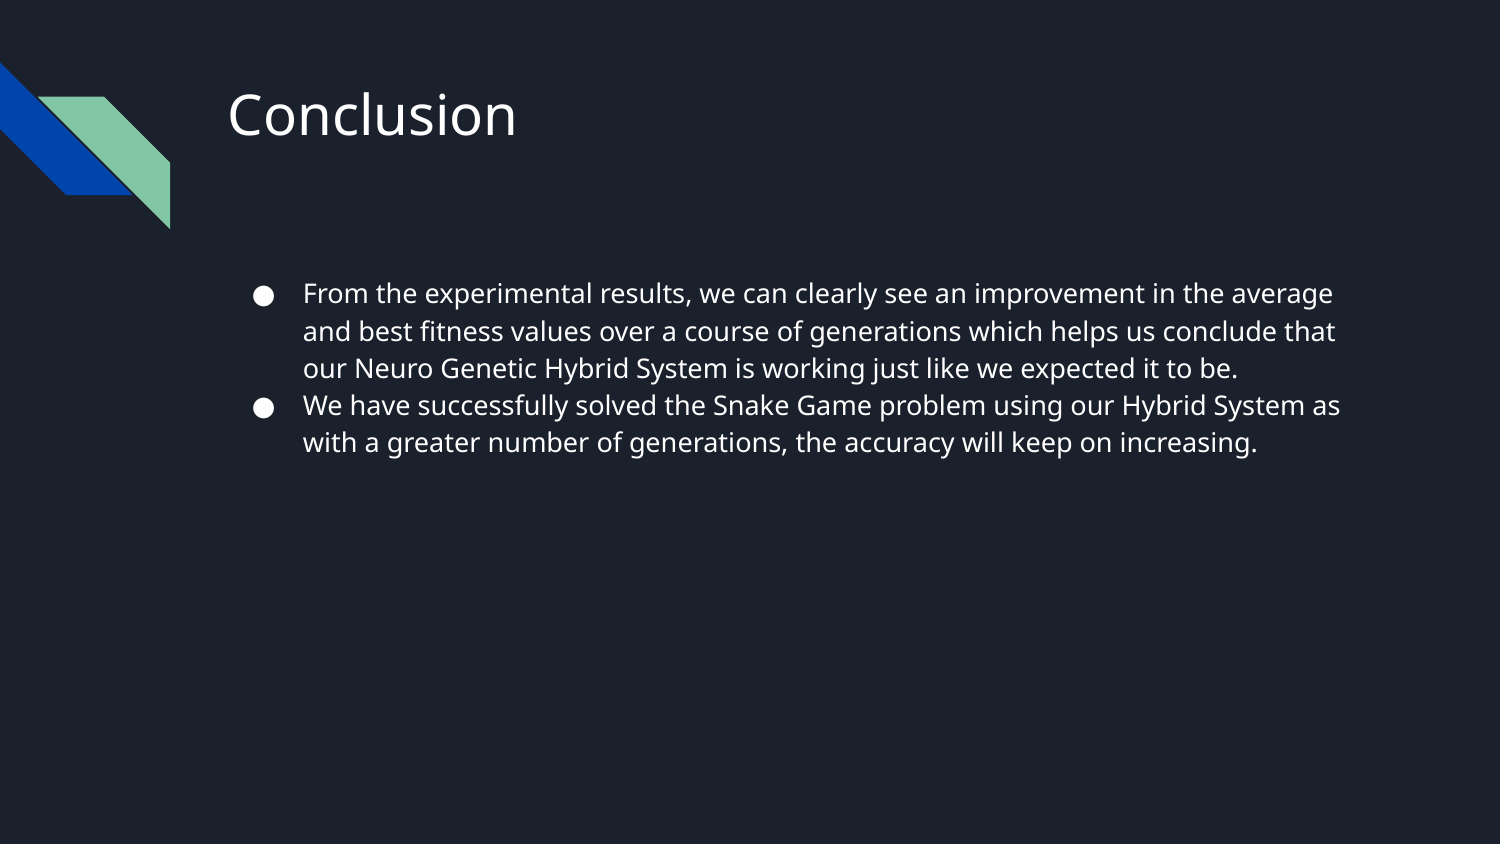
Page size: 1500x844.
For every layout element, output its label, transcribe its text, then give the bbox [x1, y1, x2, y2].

title Conclusion [212, 64, 1368, 215]
list From the experimental results, we can clearly see an improvement in the average and best fitness values over a course of generations which helps us conclude that our Neuro Genetic Hybrid System is working just like we expected it to be. We have successfully solved the Snake Game problem using our Hybrid System as with a greater number of generations, the accuracy will keep on increasing. [212, 257, 1368, 735]
